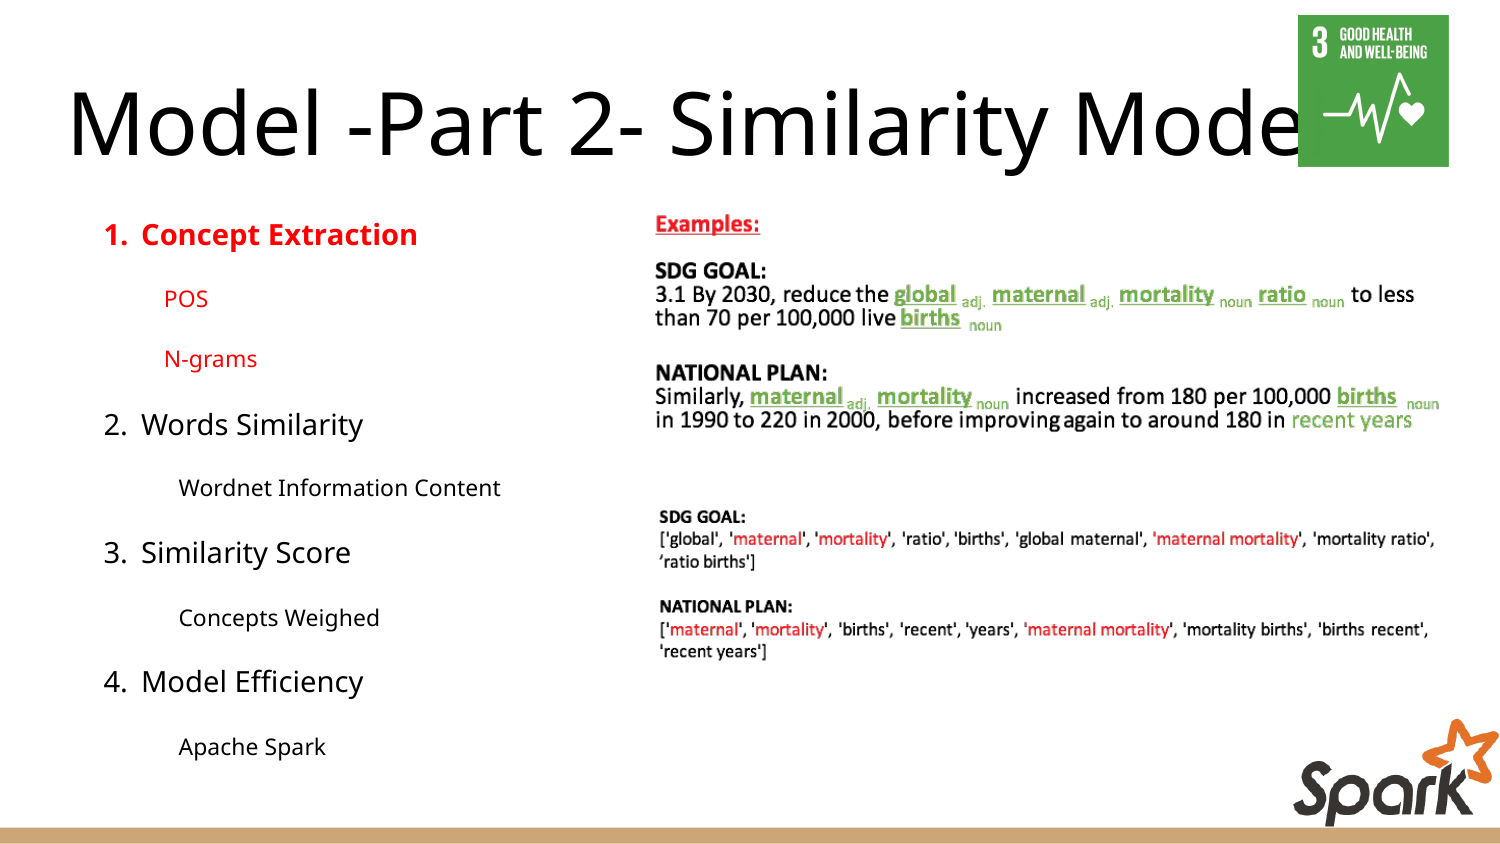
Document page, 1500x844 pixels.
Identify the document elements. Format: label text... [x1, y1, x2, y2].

title Model -Part 2- Similarity Model [51, 51, 1449, 189]
picture [647, 497, 1452, 675]
picture [1290, 716, 1500, 828]
list Concept Extraction POS N-grams Words Similarity Wordnet Information Content Similarity Score Concepts Weighed Model Efficiency Apache Spark [51, 200, 751, 752]
picture [1297, 15, 1450, 167]
picture [640, 200, 1459, 451]
